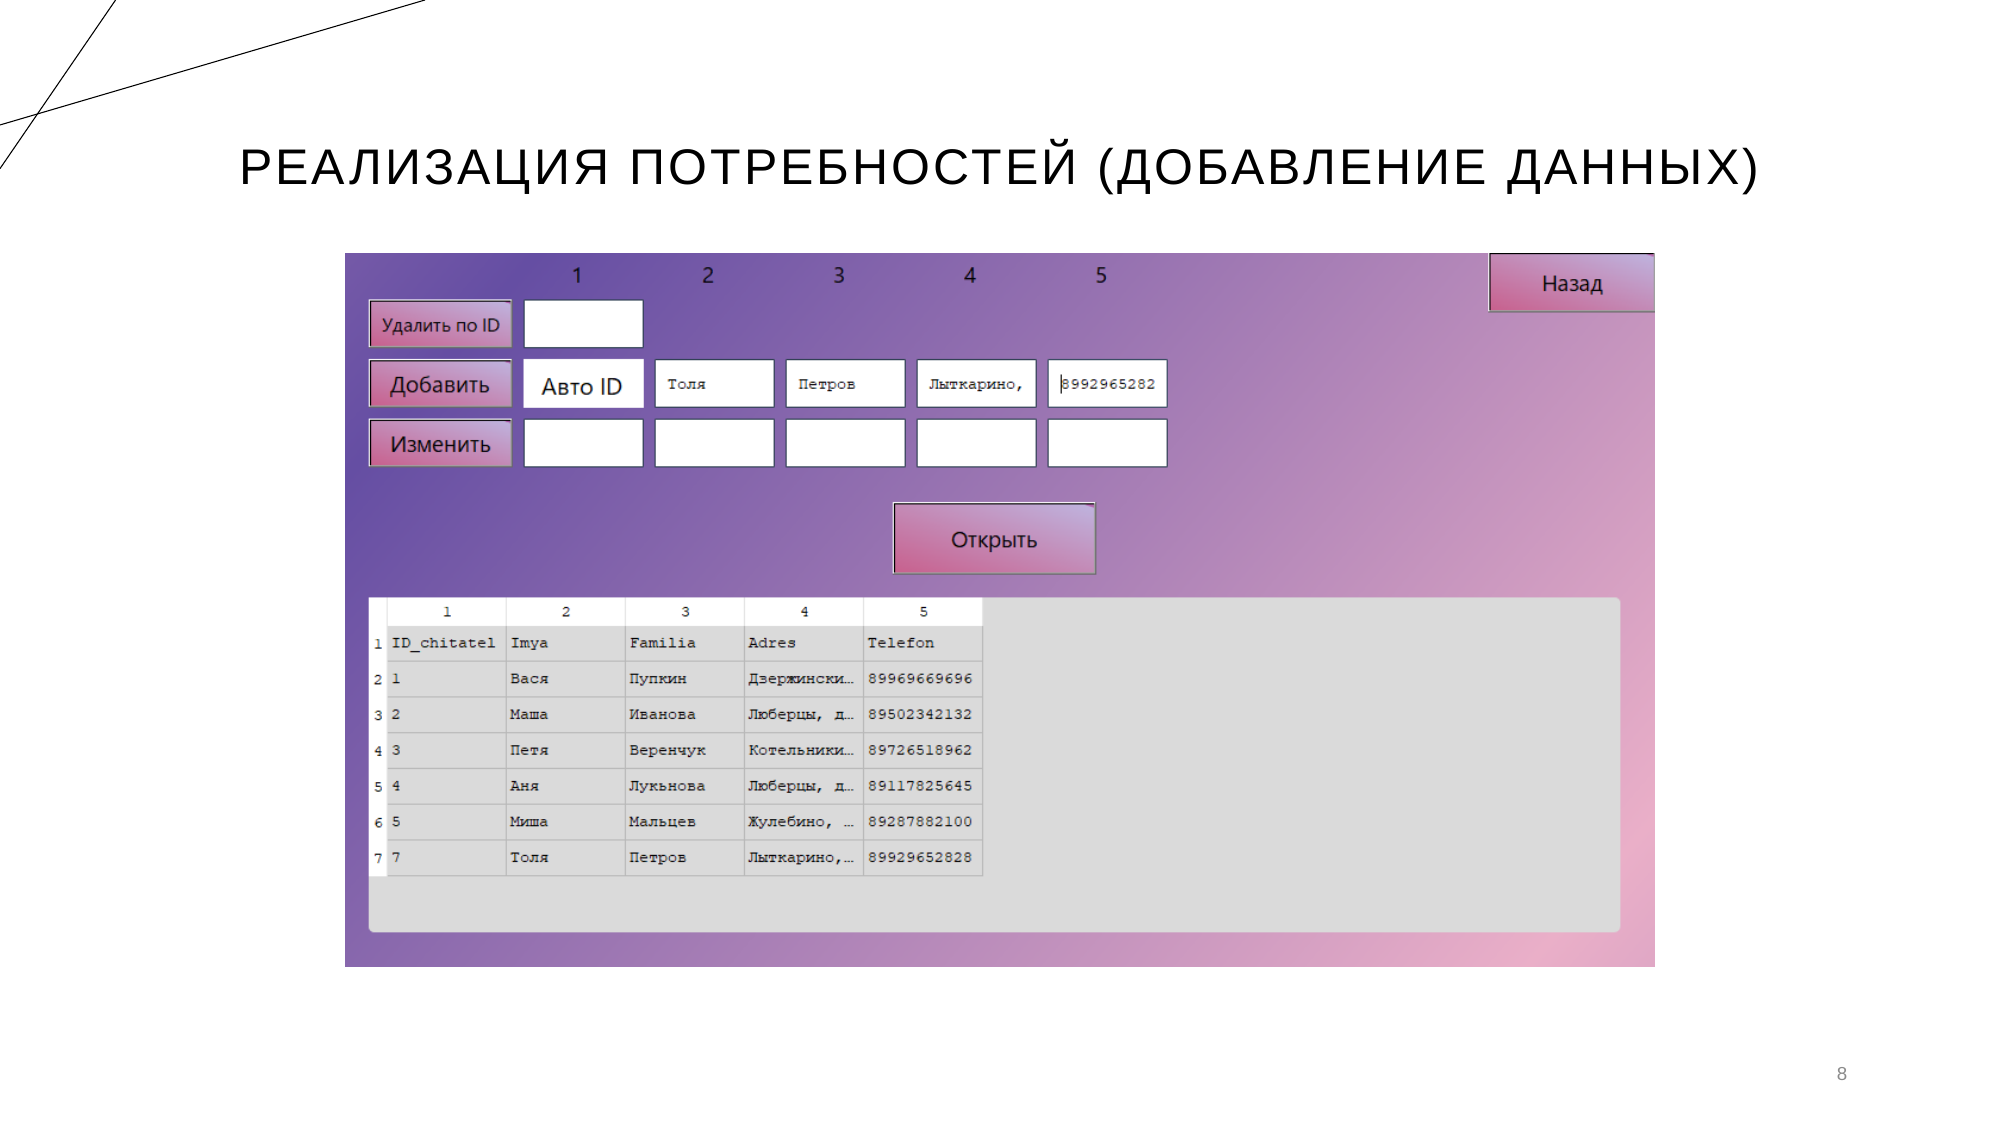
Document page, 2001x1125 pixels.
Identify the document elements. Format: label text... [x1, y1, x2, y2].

slide_number 8 [1412, 1042, 1863, 1103]
title Реализация потребностей (добавление данных) [137, 59, 1863, 278]
picture [345, 253, 1655, 968]
